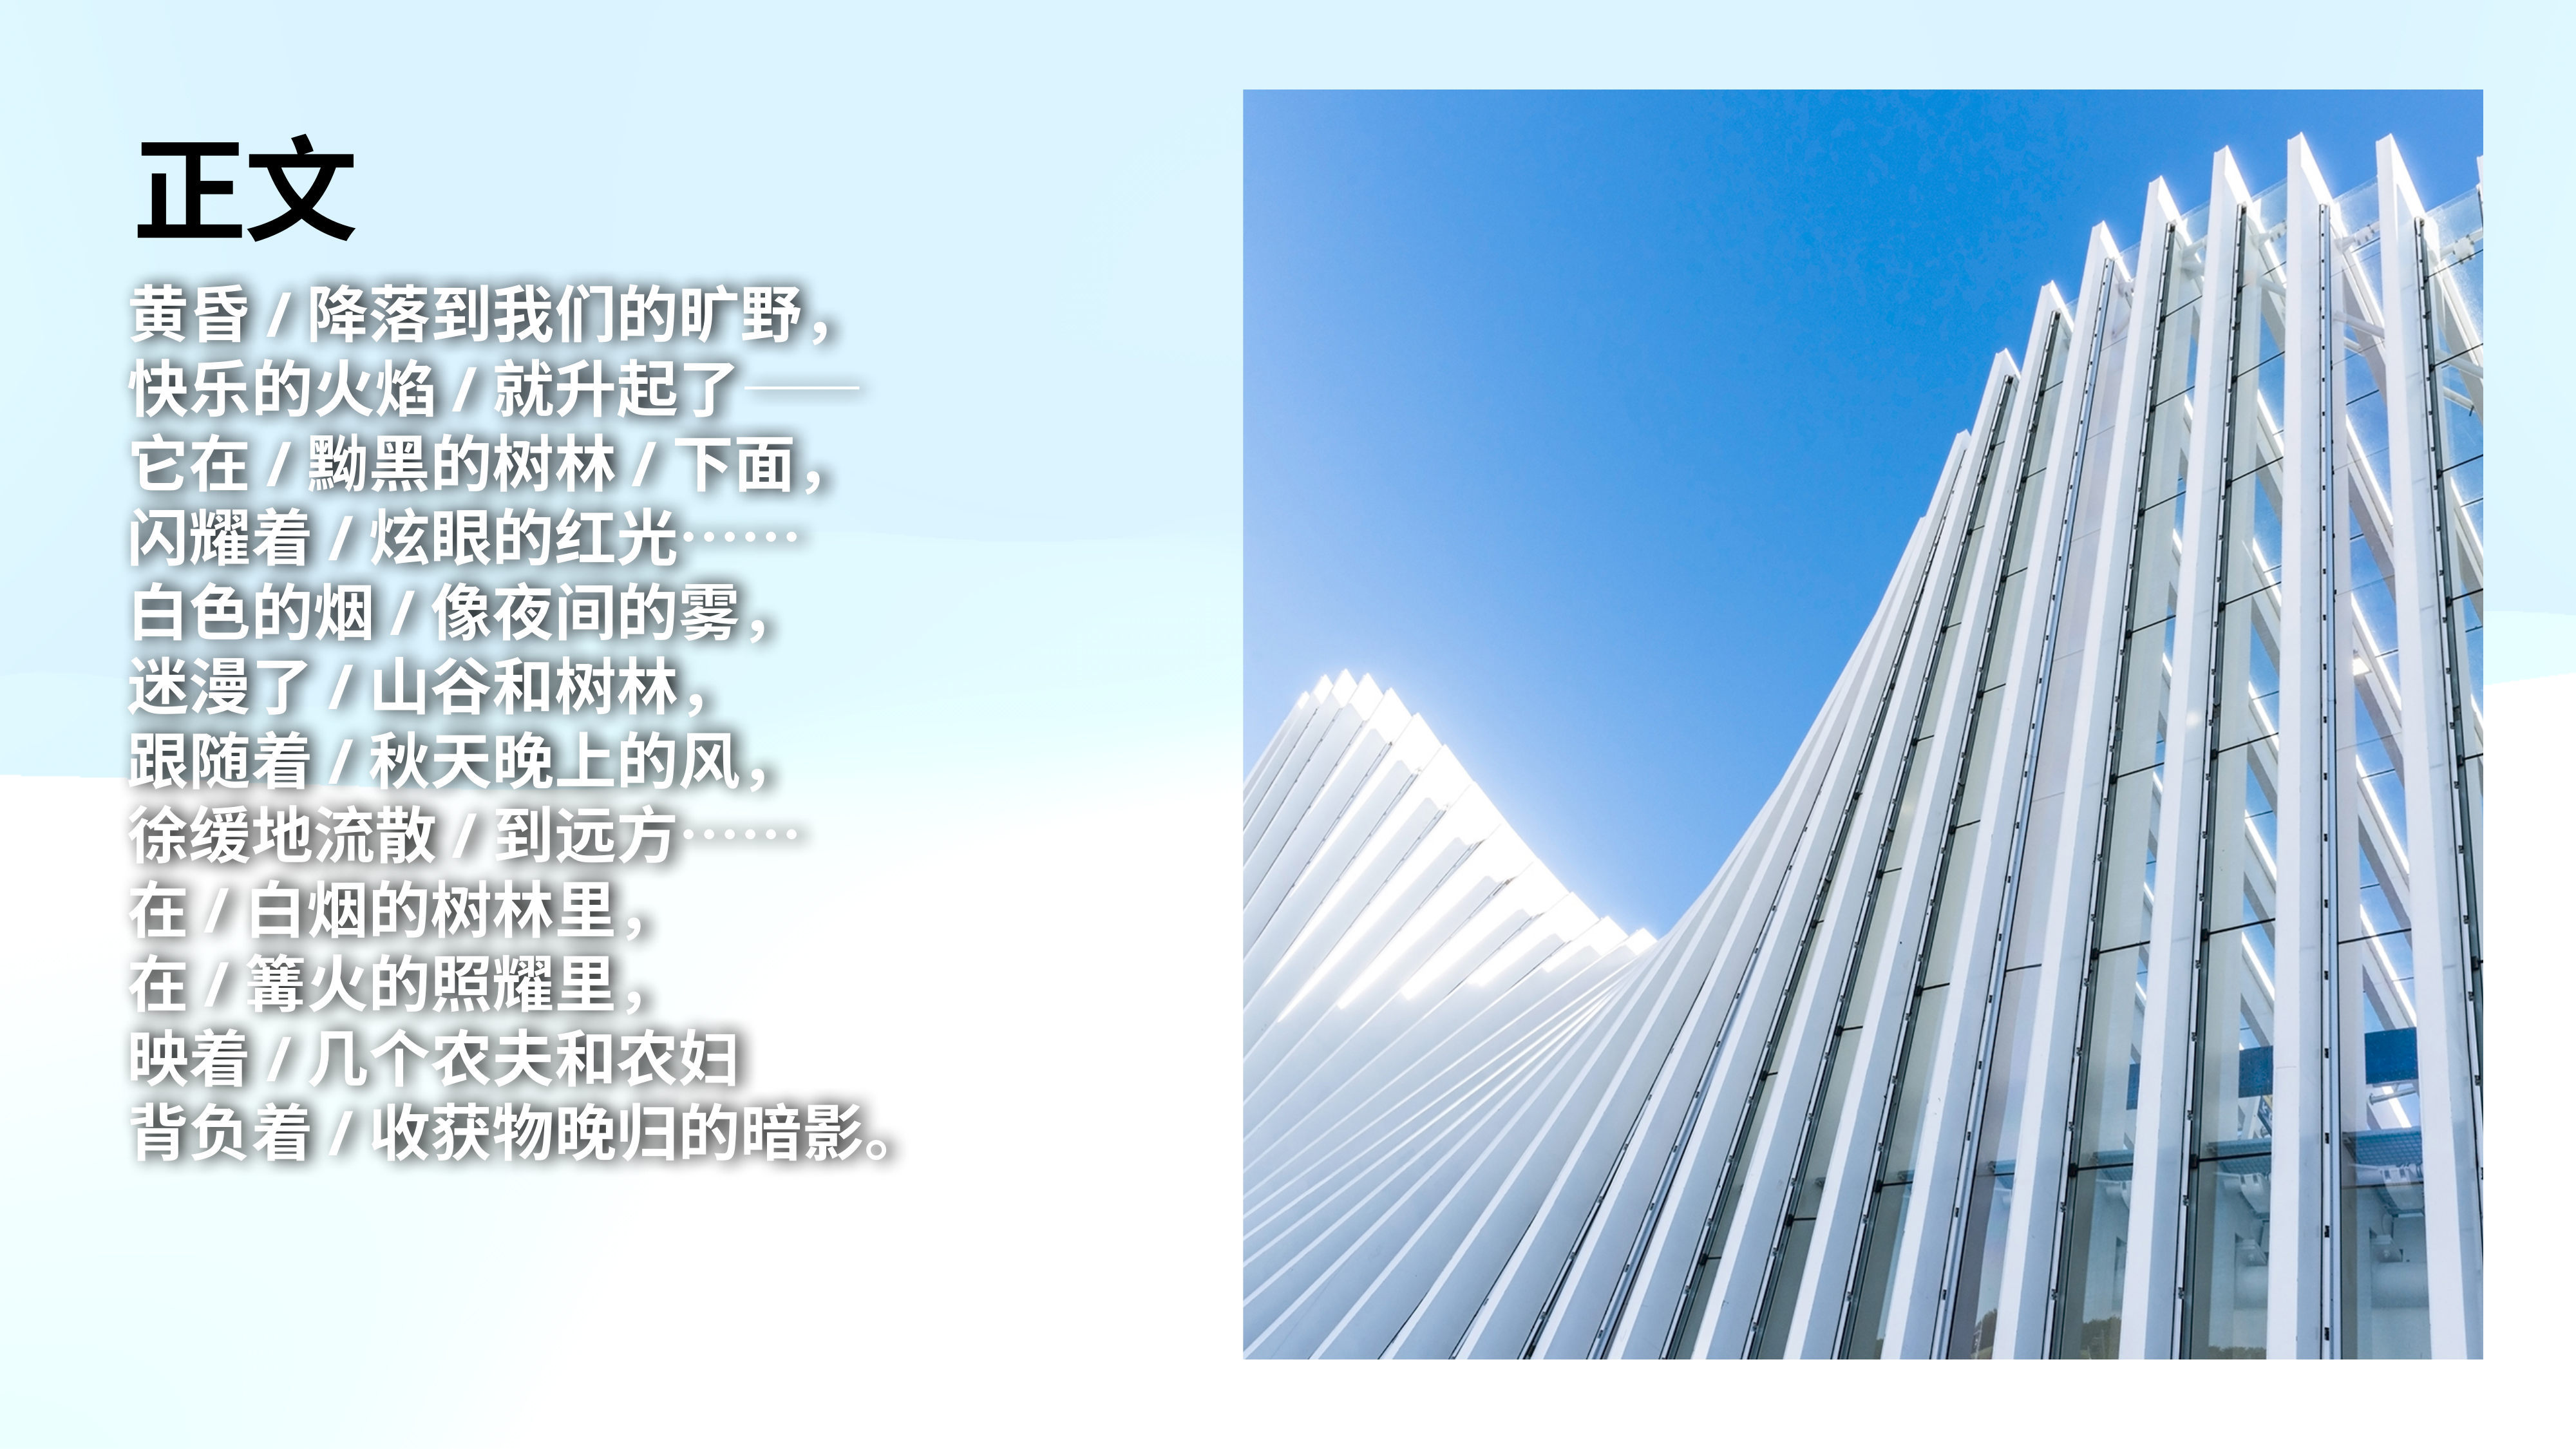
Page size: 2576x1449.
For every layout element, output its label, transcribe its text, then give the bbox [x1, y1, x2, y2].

list 黄昏/降落到我们的旷野， 快乐的火焰/就升起了—— 它在/黝黑的树林/下面， 闪耀着/炫眼的红光…… 白色的烟/像夜间的雾， 迷漫了/山谷和树林， 跟随着/秋天晚上的风， 徐缓地流散/到远方…… 在/白烟的树林里， 在/篝火的照耀里， 映着/几个农夫和农妇 背负着/收获物晚归的暗影。 [121, 269, 1243, 1354]
title 正文 [127, 73, 1161, 257]
picture [0, 0, 2576, 1449]
